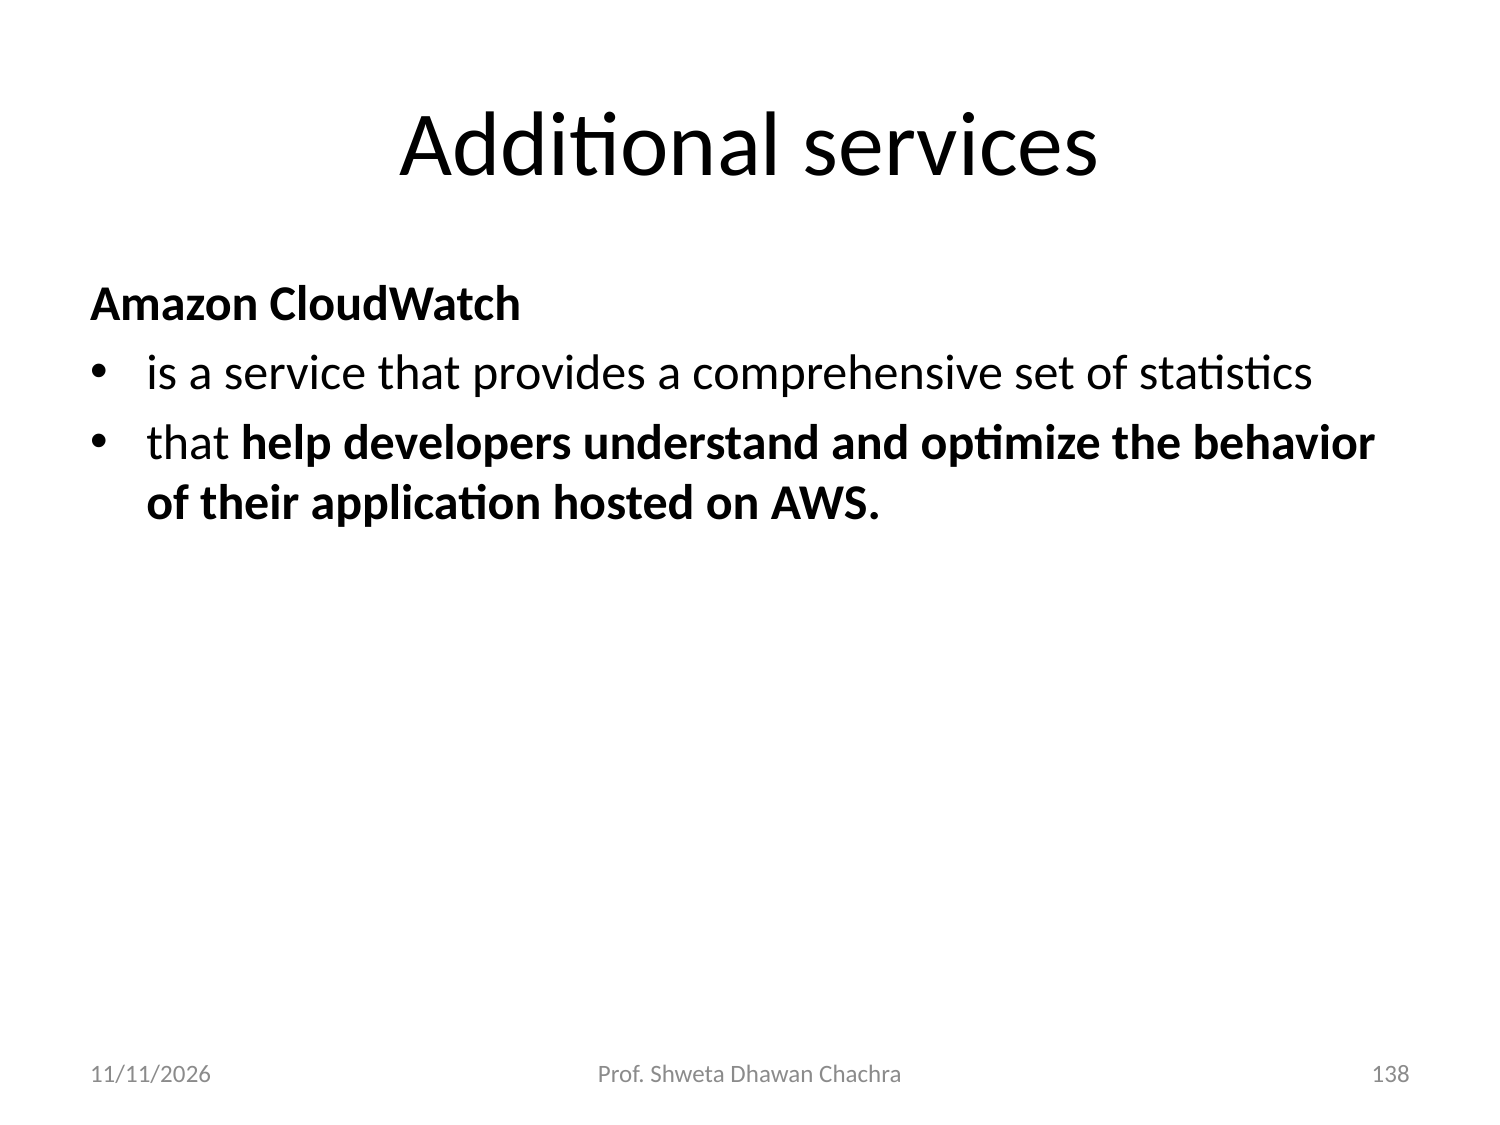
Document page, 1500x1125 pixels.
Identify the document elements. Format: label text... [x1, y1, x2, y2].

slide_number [75, 1042, 425, 1103]
title Additional services [75, 45, 1425, 233]
slide_number 138 [1074, 1042, 1425, 1103]
list Amazon CloudWatch is a service that provides a comprehensive set of statistics that help developers understand and optimize the behavior of their application hosted on AWS. [75, 262, 1425, 1005]
footer Prof. Shweta Dhawan Chachra [512, 1042, 988, 1103]
